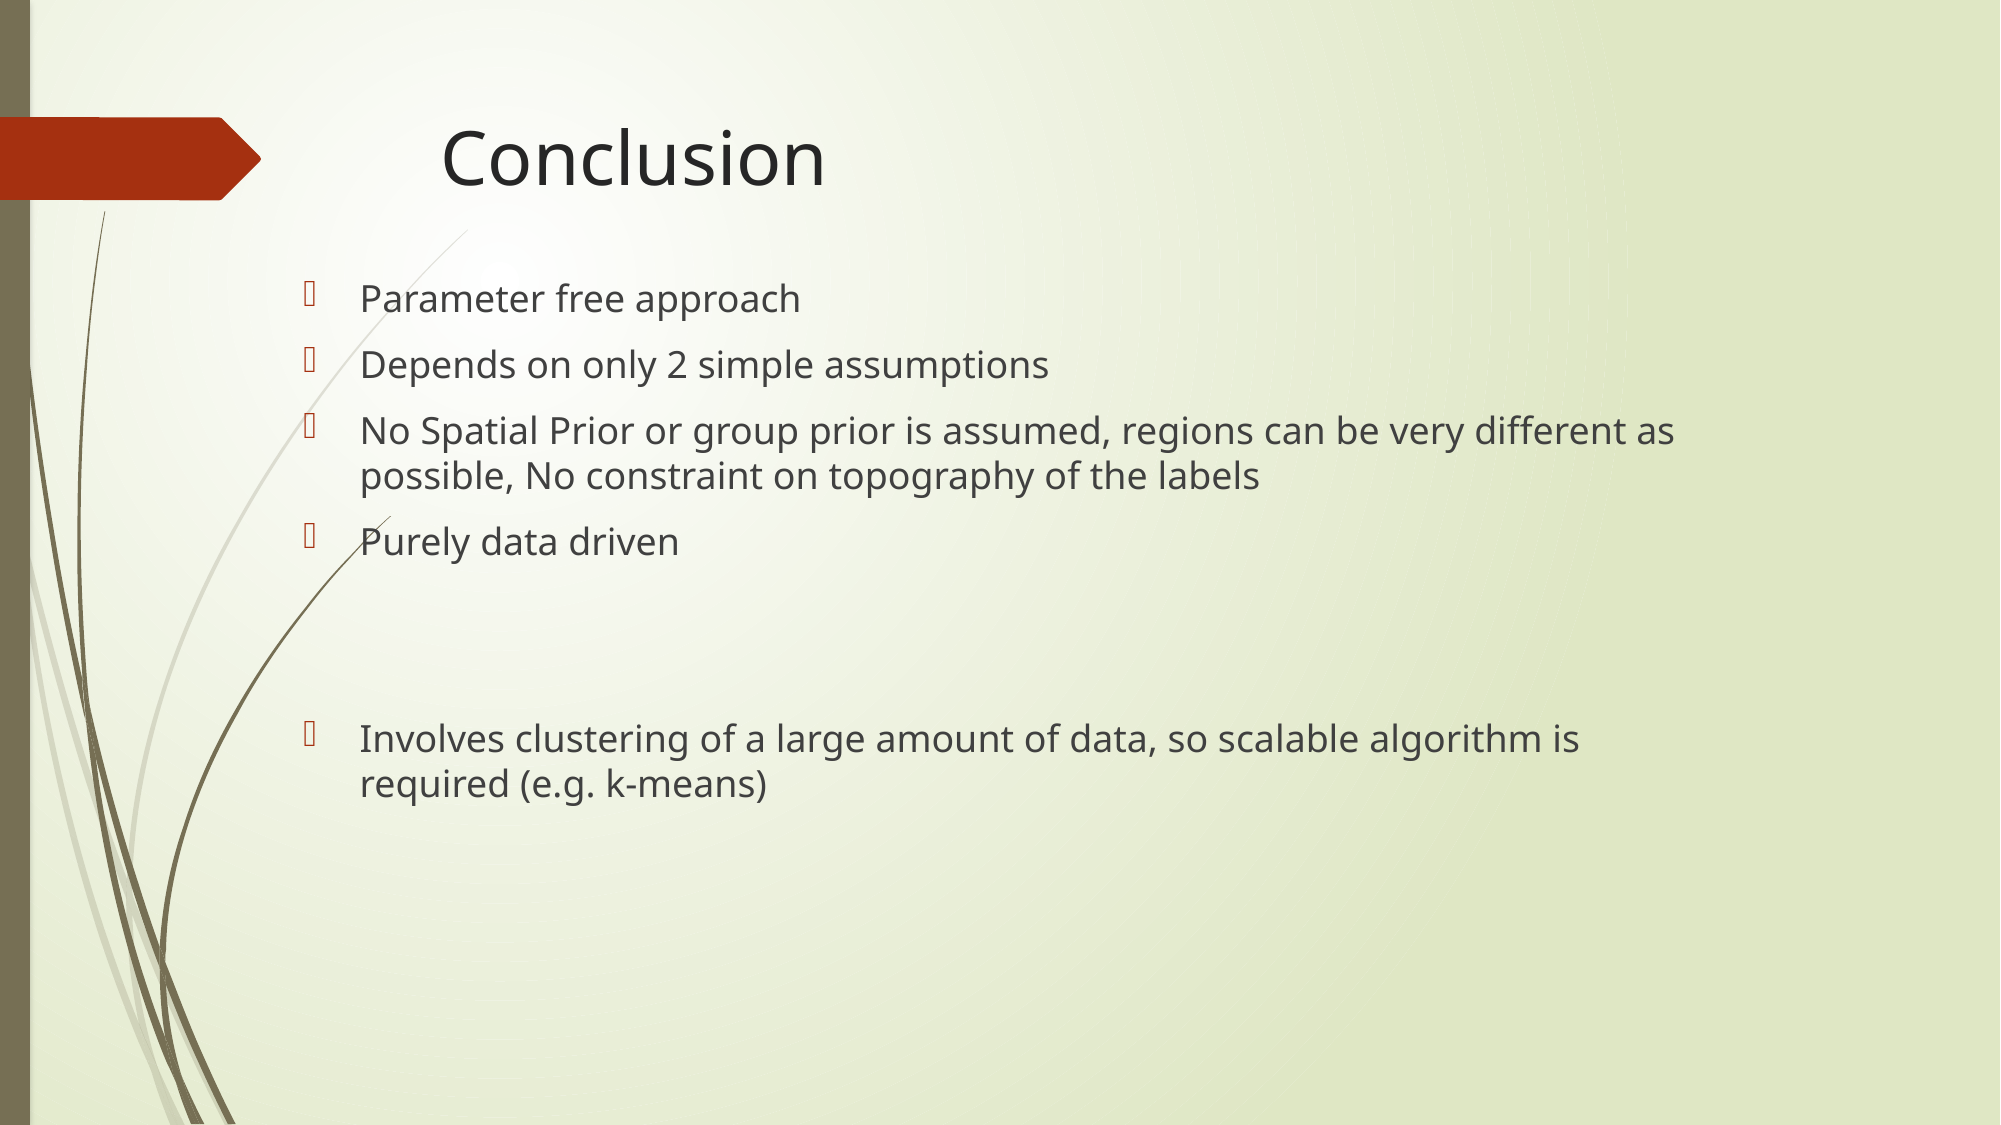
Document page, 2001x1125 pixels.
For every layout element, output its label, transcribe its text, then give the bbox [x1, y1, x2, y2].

list Parameter free approach Depends on only 2 simple assumptions No Spatial Prior or group prior is assumed, regions can be very different as possible, No constraint on topography of the labels Purely data driven Involves clustering of a large amount of data, so scalable algorithm is required (e.g. k-means) [288, 267, 1751, 888]
title Conclusion [425, 102, 1888, 313]
